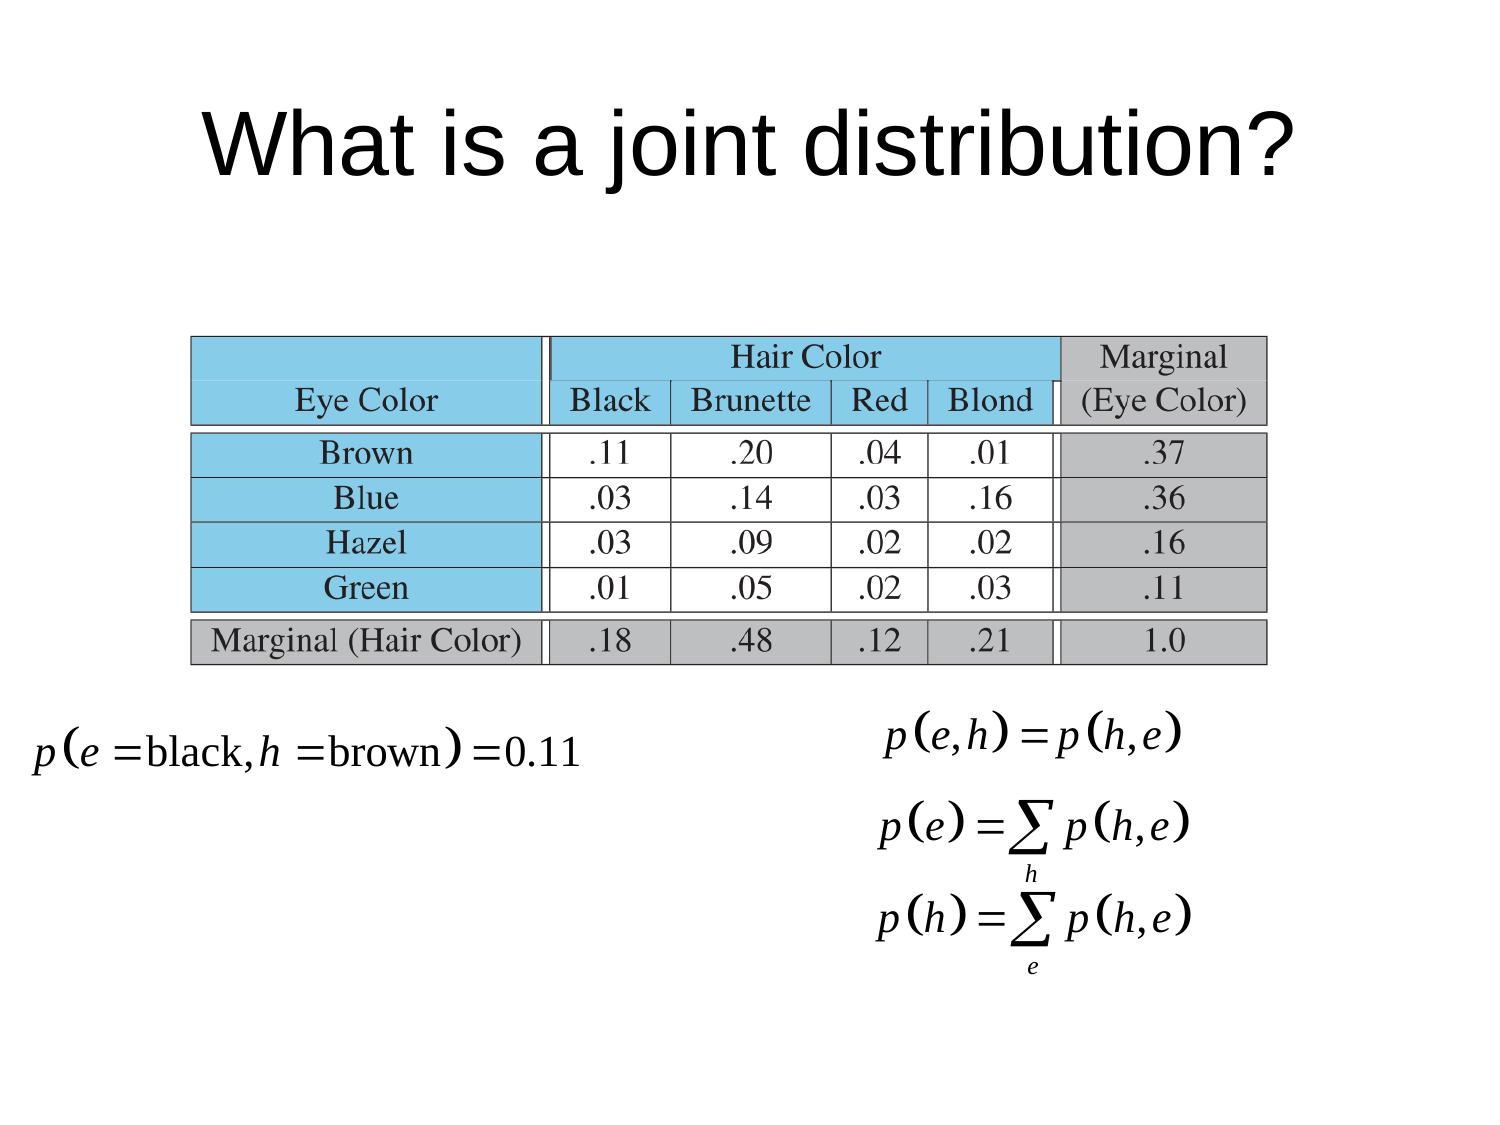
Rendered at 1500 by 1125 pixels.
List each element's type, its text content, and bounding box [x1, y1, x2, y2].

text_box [22, 717, 586, 793]
picture [170, 321, 1291, 691]
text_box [865, 884, 1197, 985]
title What is a joint distribution? [75, 45, 1425, 233]
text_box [873, 701, 1189, 776]
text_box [867, 791, 1195, 882]
